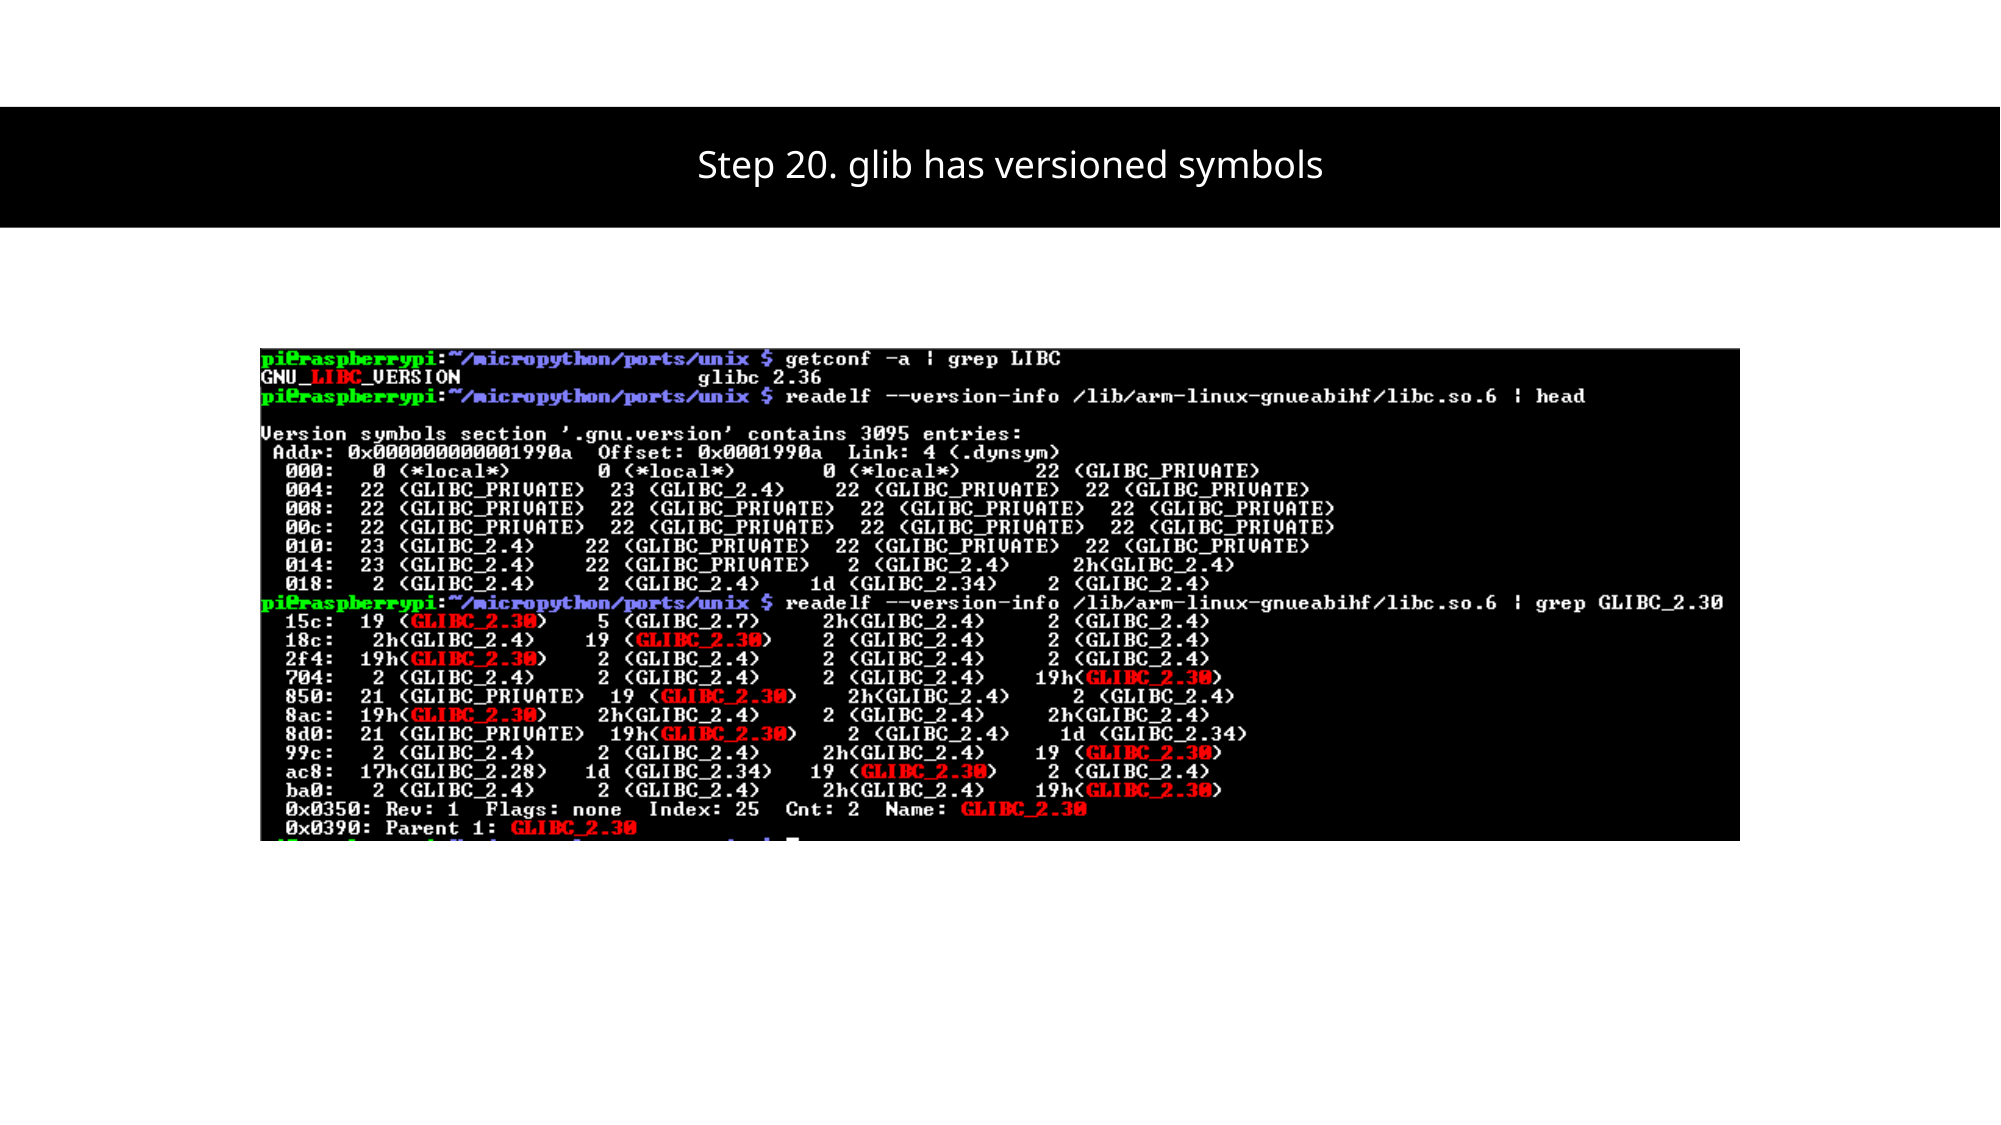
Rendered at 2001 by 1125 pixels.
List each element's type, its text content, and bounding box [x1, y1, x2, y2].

picture [260, 347, 1740, 841]
text_box [0, 106, 2000, 229]
title Step 20. glib has versioned symbols [91, 105, 1931, 228]
